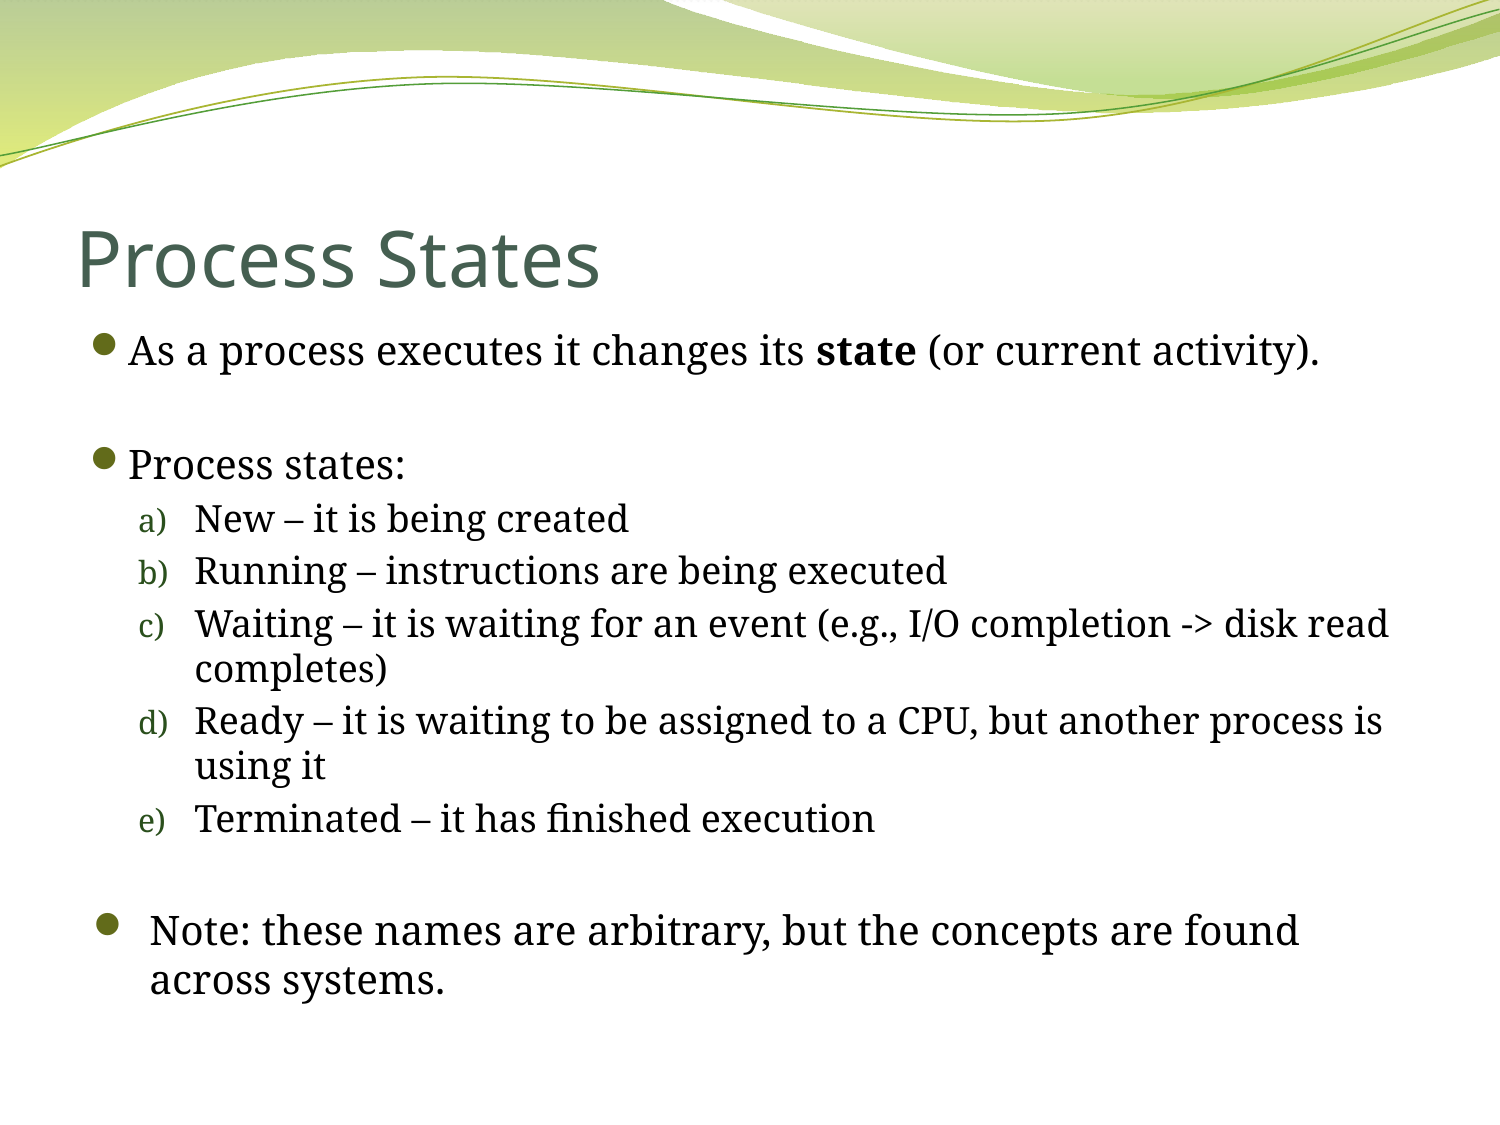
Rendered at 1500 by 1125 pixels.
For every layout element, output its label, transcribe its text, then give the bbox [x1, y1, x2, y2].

title Process States [75, 115, 1425, 303]
list As a process executes it changes its state (or current activity). Process states: New – it is being created Running – instructions are being executed Waiting – it is waiting for an event (e.g., I/O completion -> disk read completes) Ready – it is waiting to be assigned to a CPU, but another process is using it Terminated – it has finished execution Note: these names are arbitrary, but the concepts are found across systems. [75, 317, 1425, 1038]
